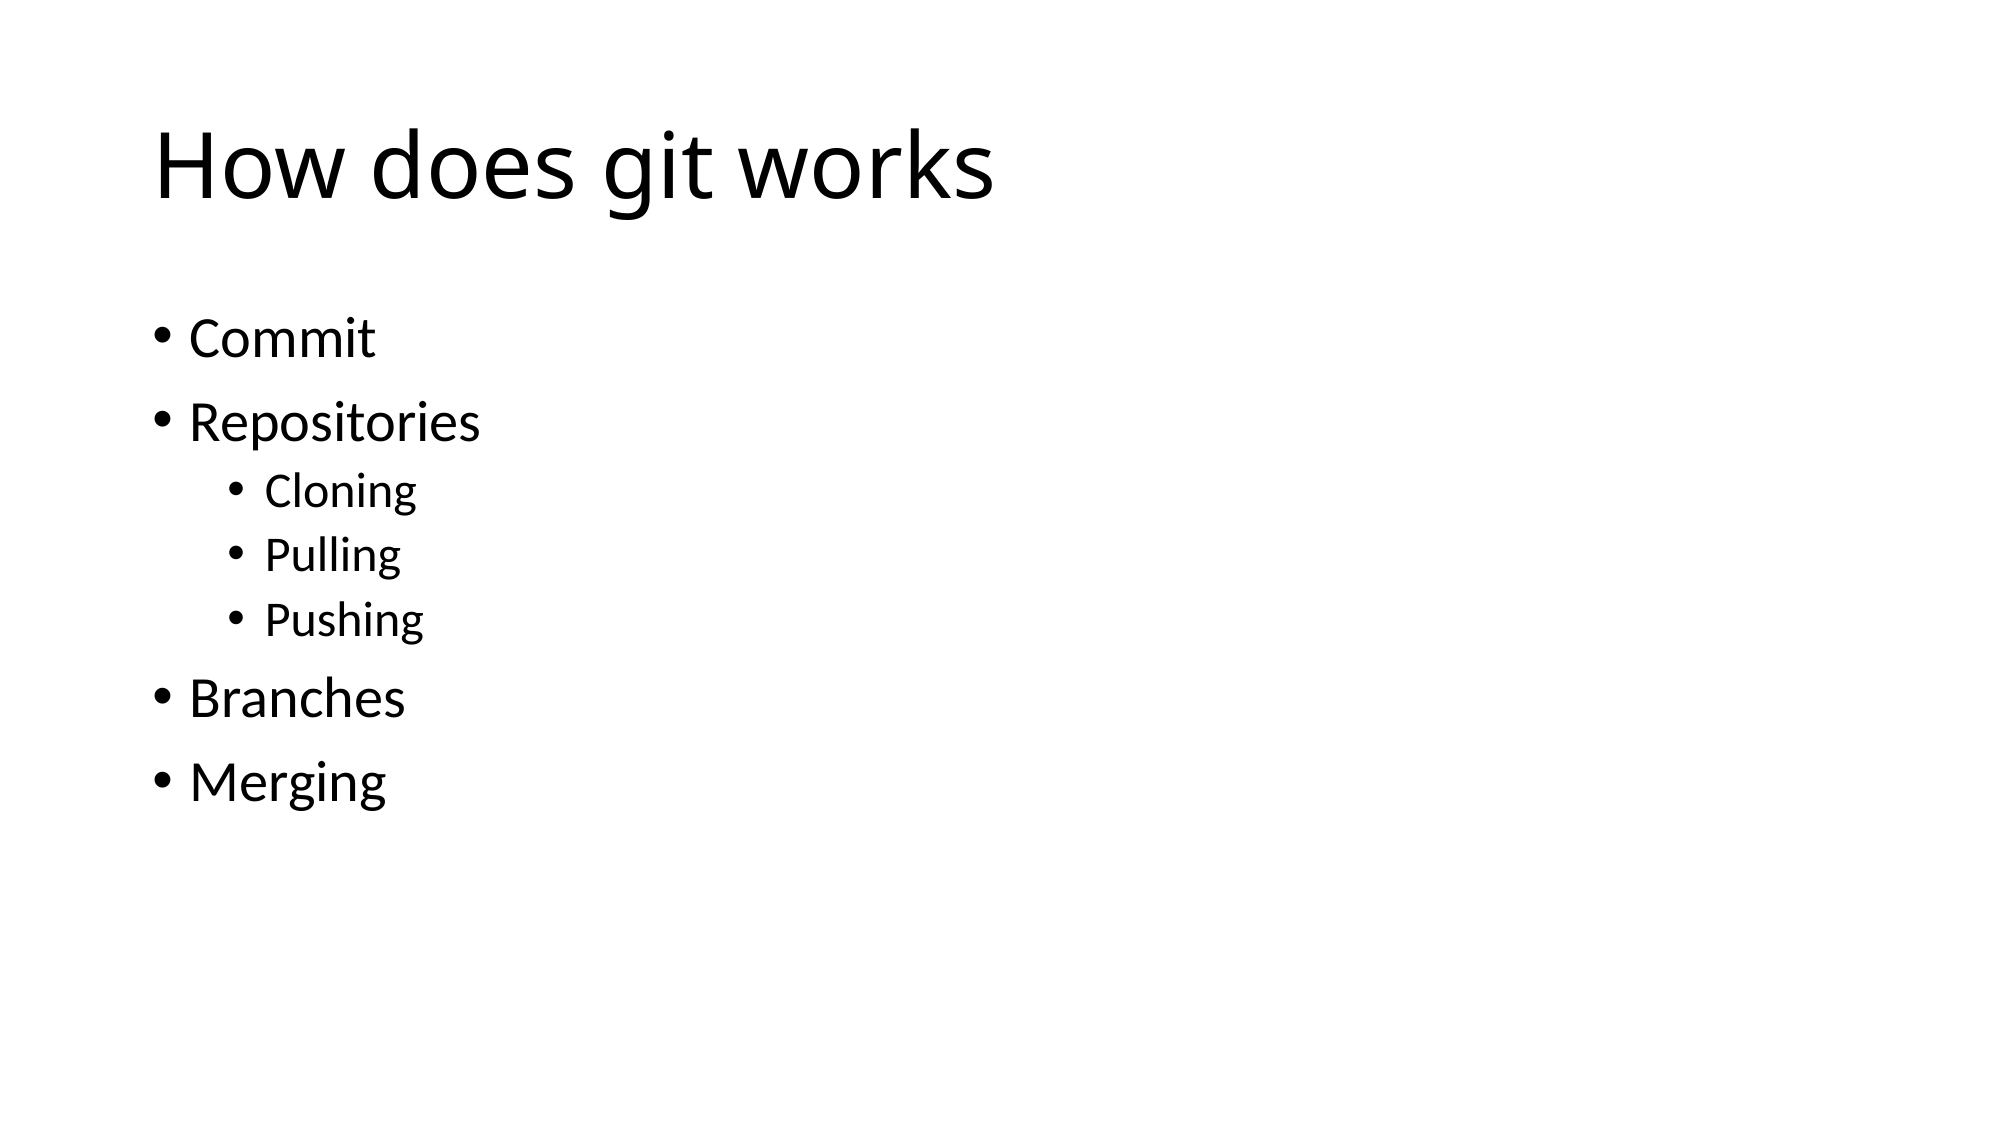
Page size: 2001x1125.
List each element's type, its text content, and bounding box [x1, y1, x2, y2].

list Commit Repositories Cloning Pulling Pushing Branches Merging [137, 299, 1863, 1014]
title How does git works [137, 59, 1863, 278]
